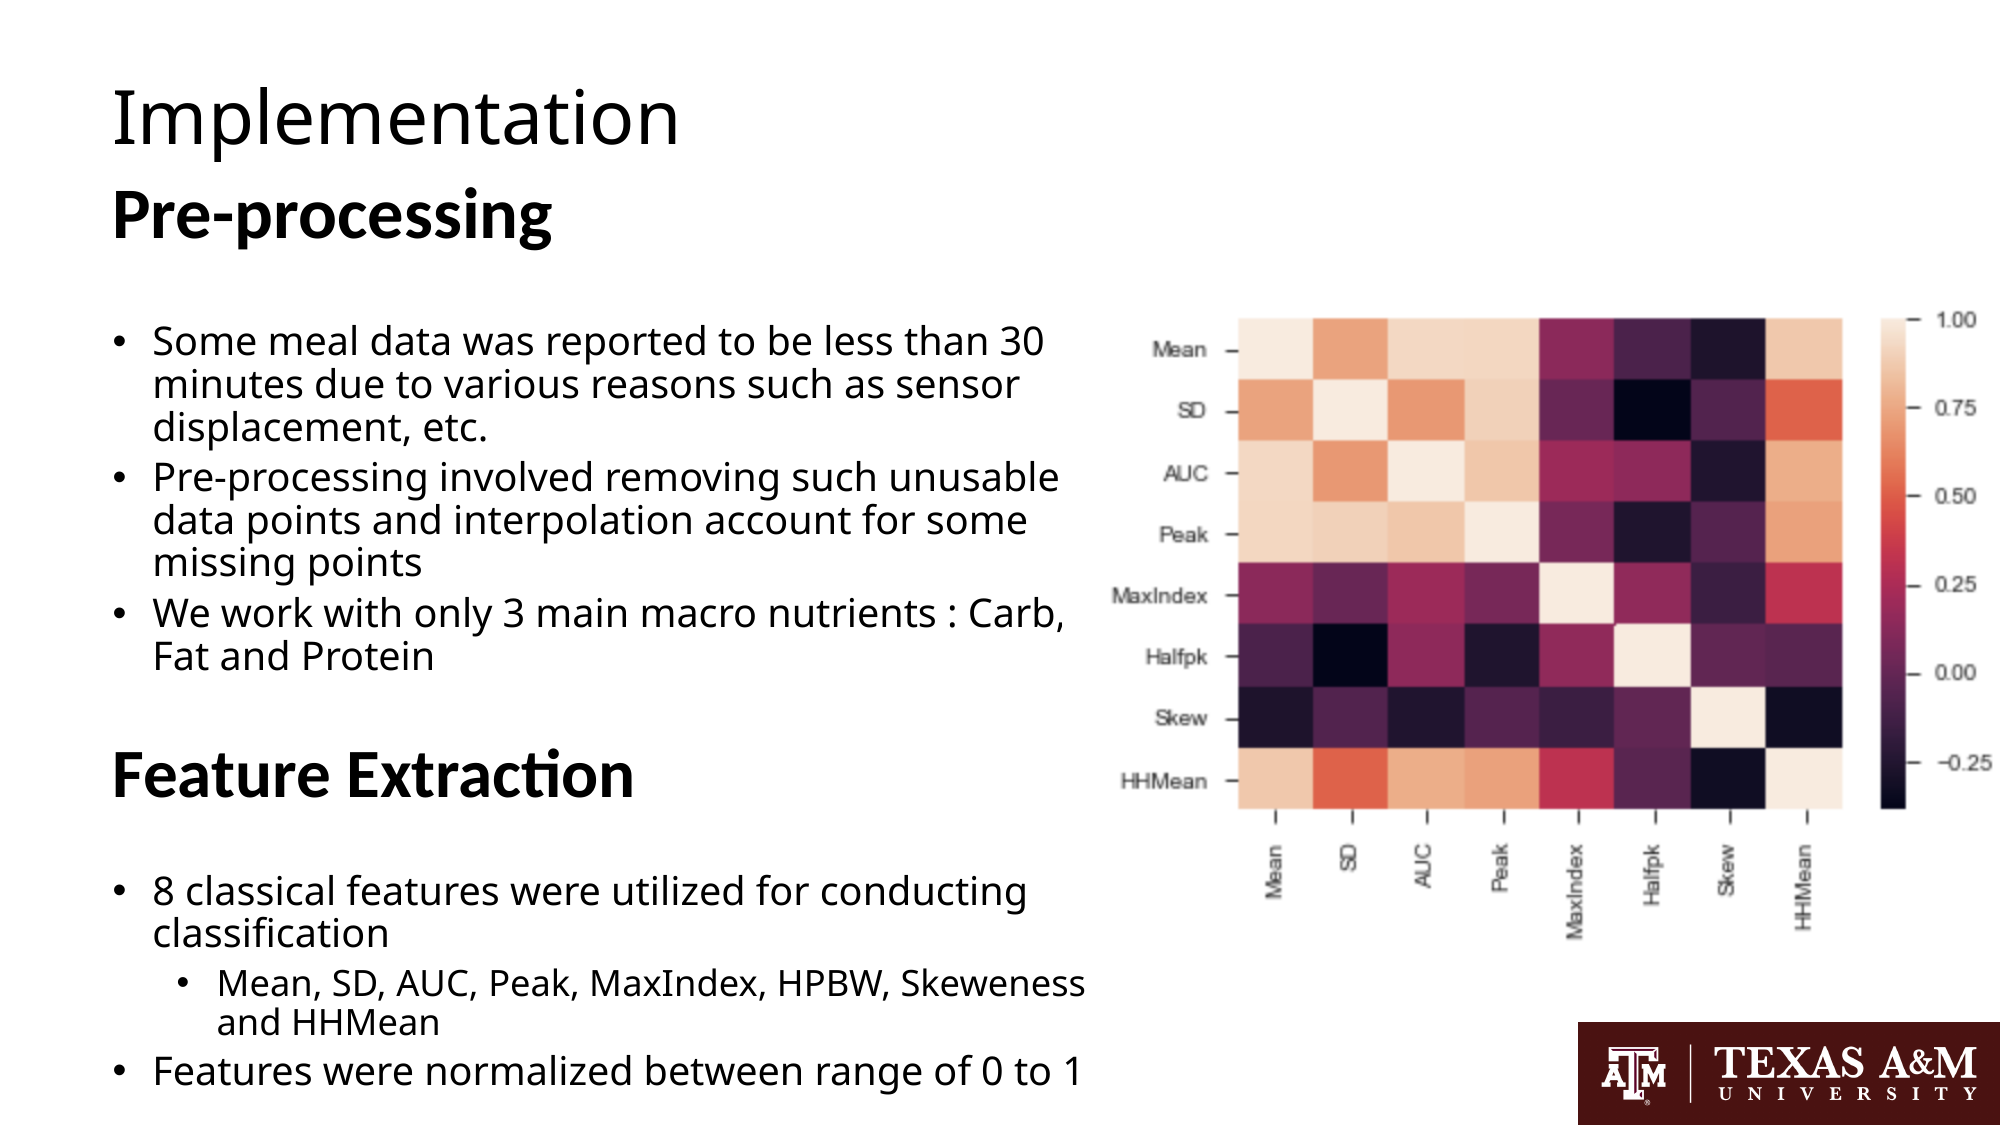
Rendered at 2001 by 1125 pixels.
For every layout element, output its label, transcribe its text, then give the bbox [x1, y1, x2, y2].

text_box Pre-processing Some meal data was reported to be less than 30 minutes due to various reasons such as sensor displacement, etc. Pre-processing involved removing such unusable data points and interpolation account for some missing points We work with only 3 main macro nutrients : Carb, Fat and Protein Feature Extraction 8 classical features were utilized for conducting classification Mean, SD, AUC, Peak, MaxIndex, HPBW, Skeweness and HHMean Features were normalized between range of 0 to 1 [97, 168, 1147, 1107]
picture [1578, 1022, 2000, 1125]
text_box Implementation [97, 37, 917, 168]
picture [1062, 280, 2000, 956]
